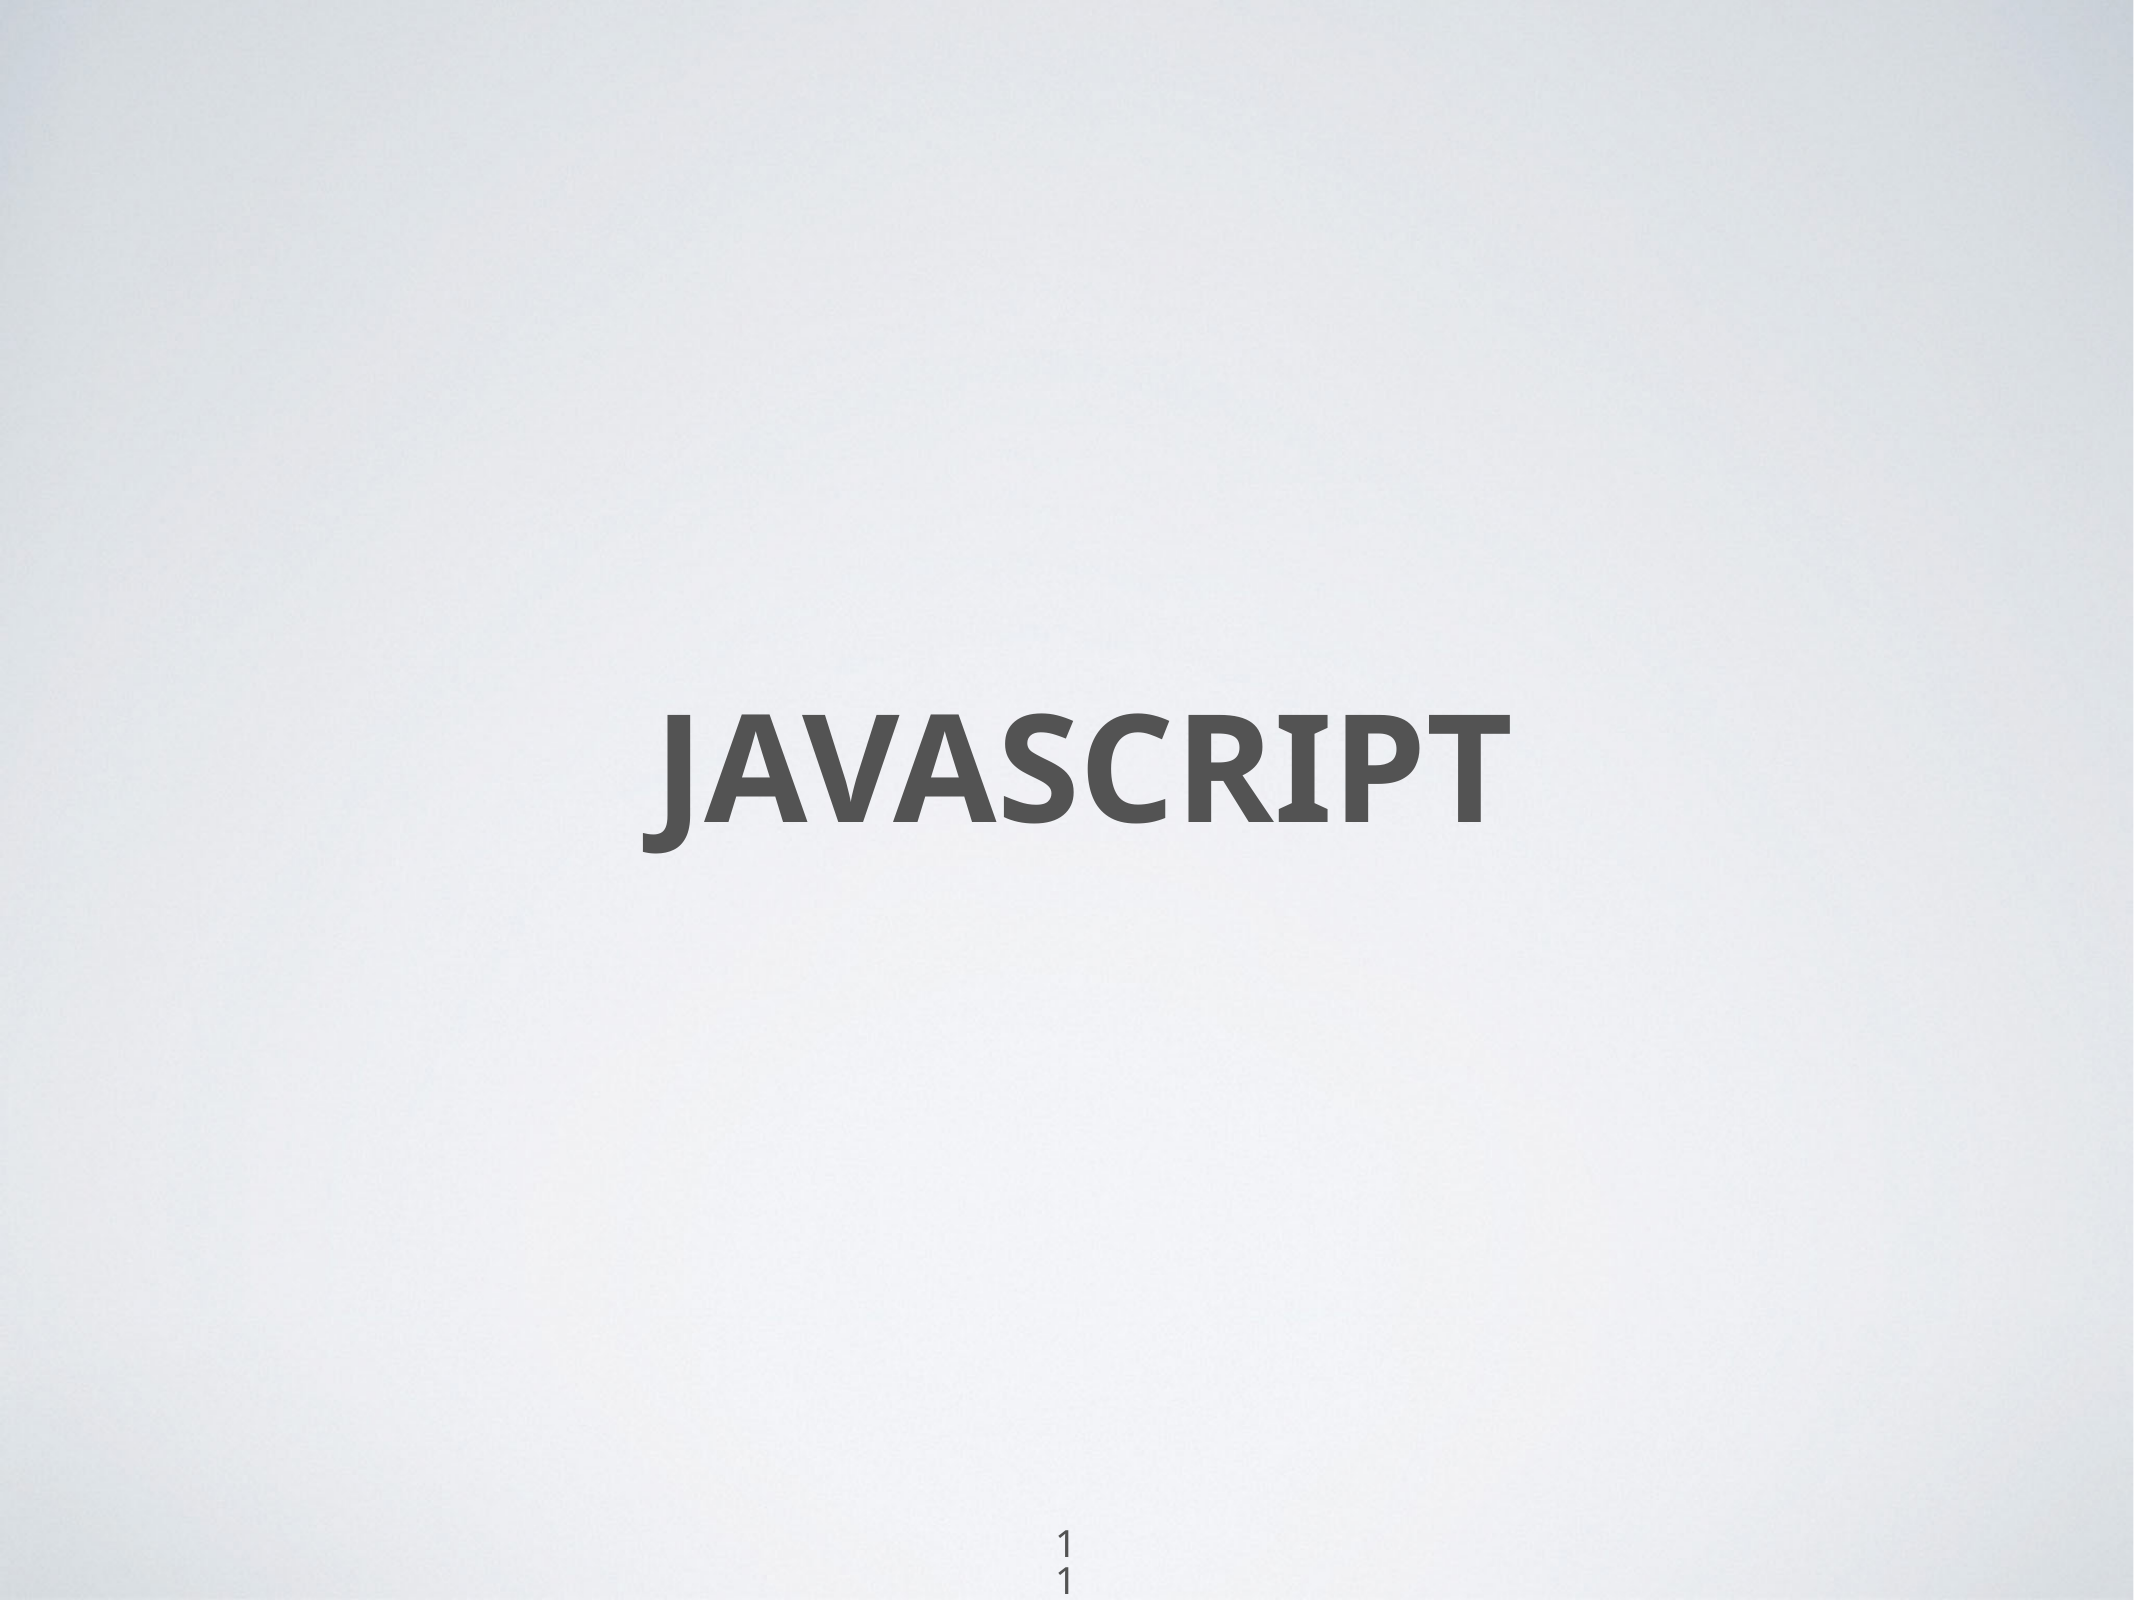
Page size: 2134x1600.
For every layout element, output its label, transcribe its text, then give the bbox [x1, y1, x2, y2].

picture [0, 0, 2134, 1600]
title Javascript [75, 562, 2094, 964]
slide_number 11 [1046, 1520, 1085, 1580]
